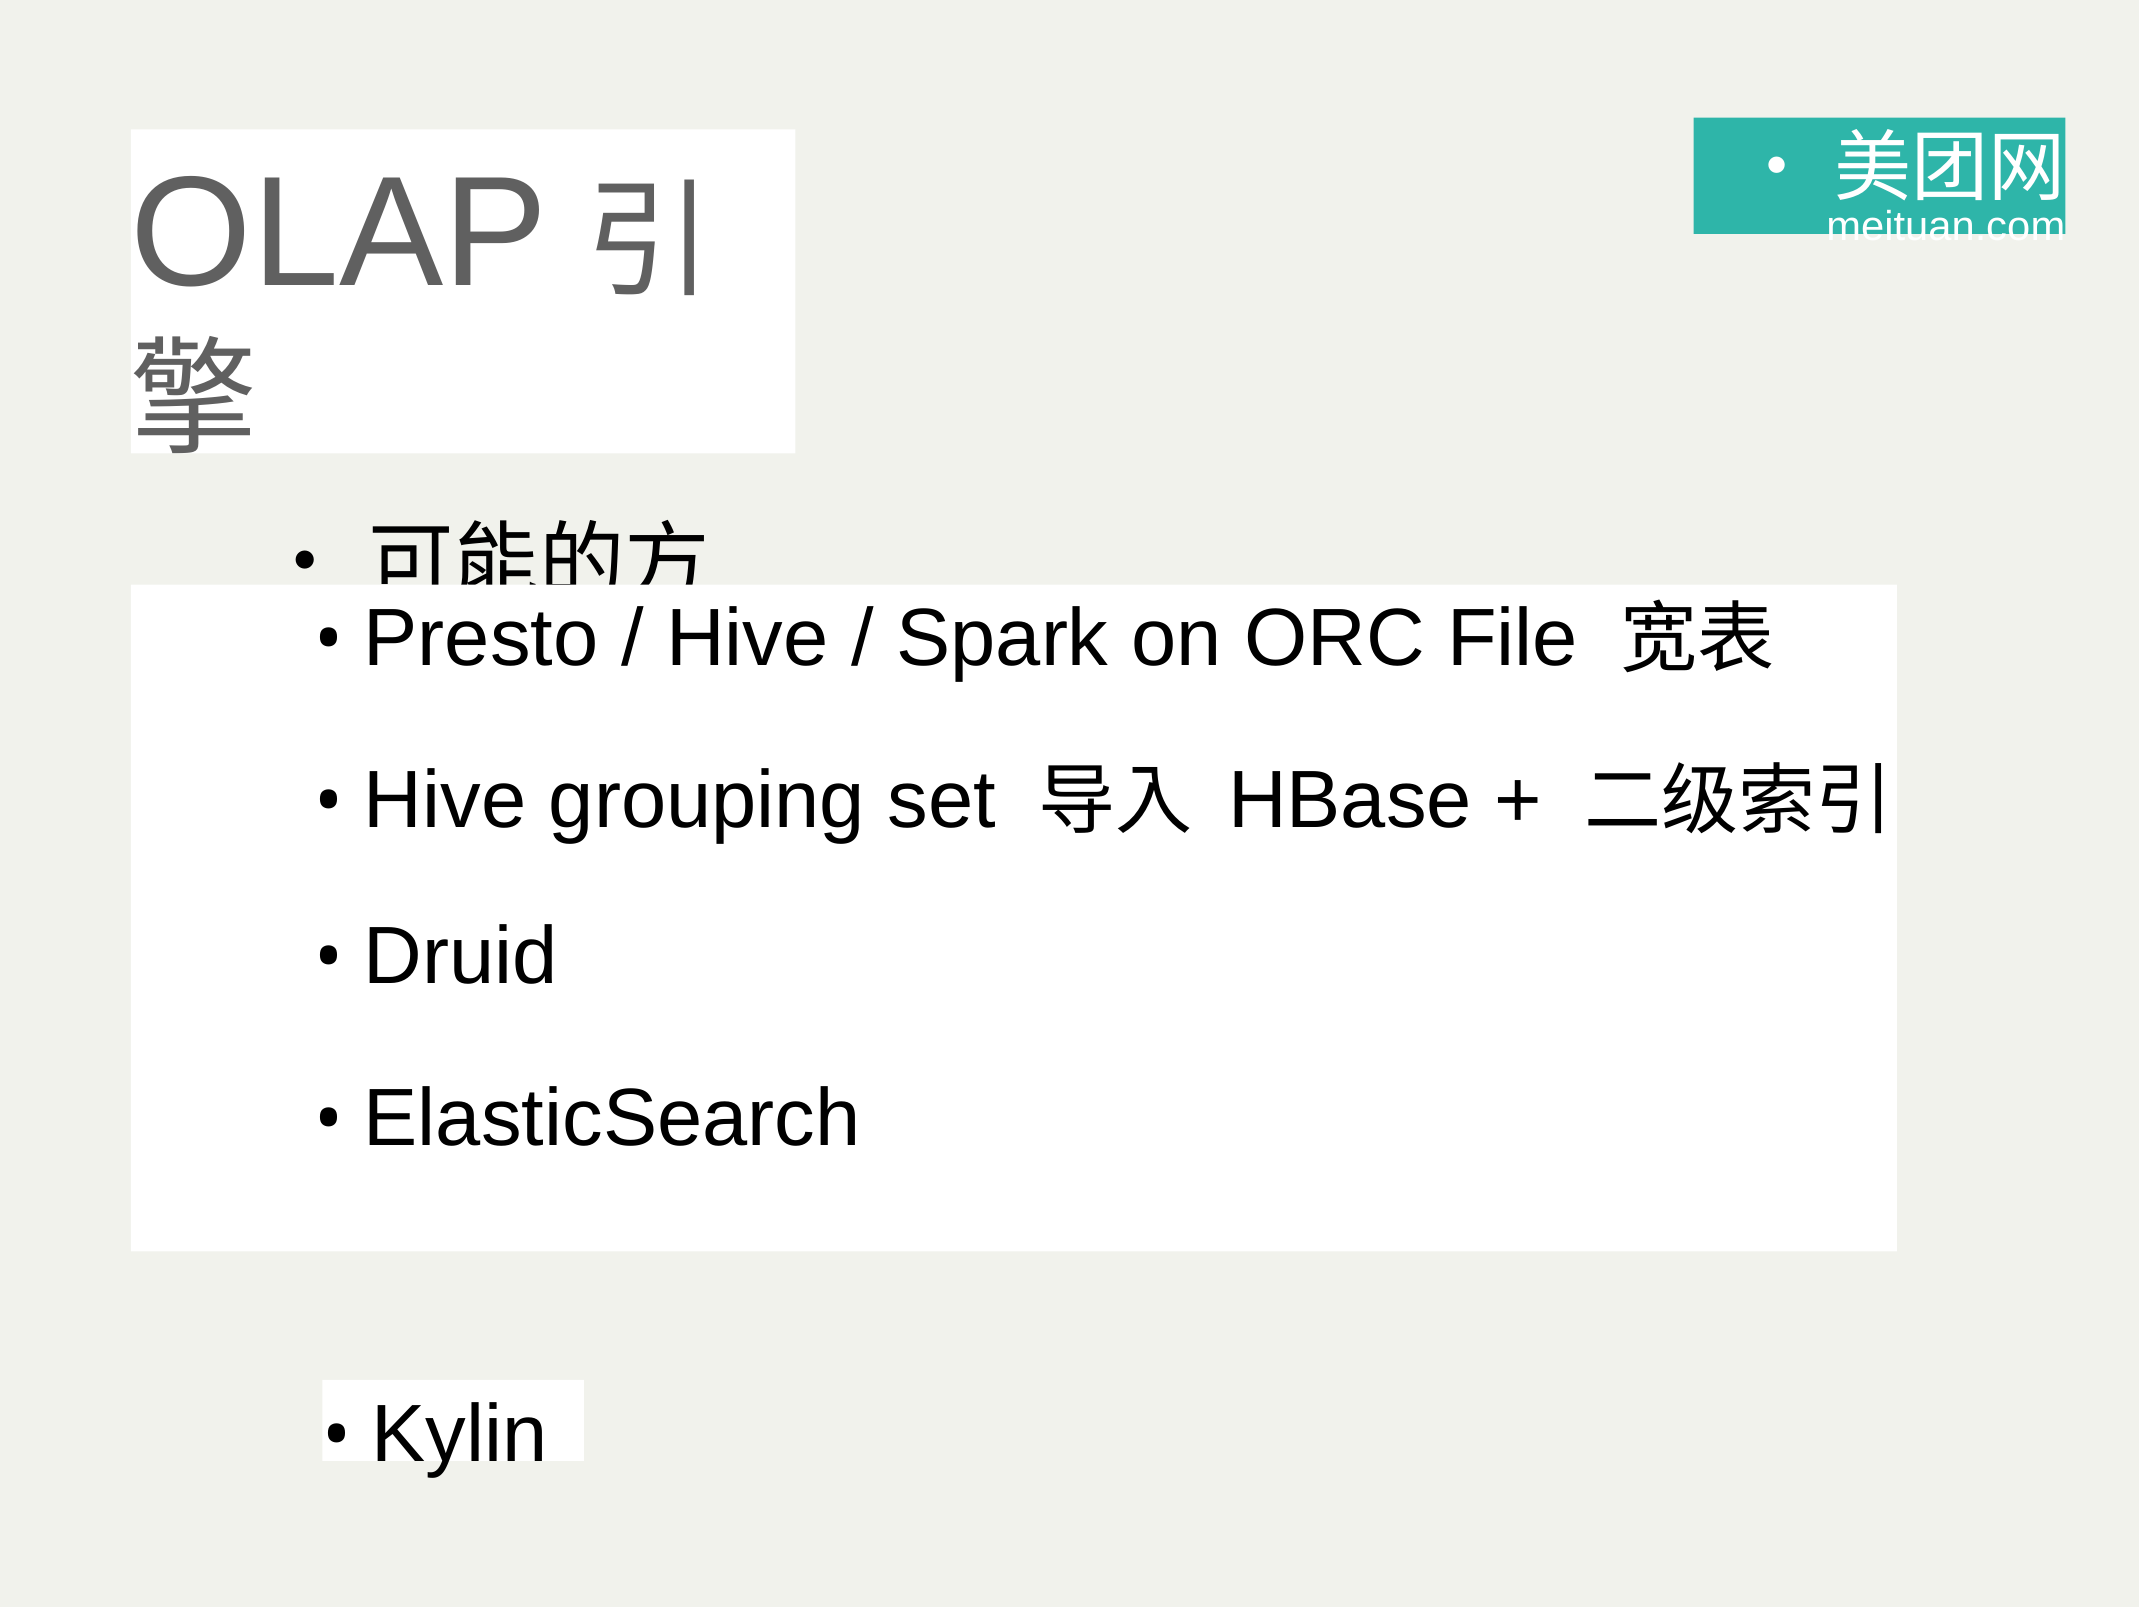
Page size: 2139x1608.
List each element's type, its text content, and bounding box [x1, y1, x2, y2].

text_box OLAP引擎 •可能的方案 [130, 129, 796, 454]
text_box •美团网 meituan.com [1693, 117, 2066, 234]
text_box • Kylin [322, 1379, 584, 1461]
text_box • Presto / Hive / Spark on ORC File 宽表 • Hive grouping set 导入 HBase + 二级索引 • Druid • ElasticSearch [130, 584, 1897, 1252]
